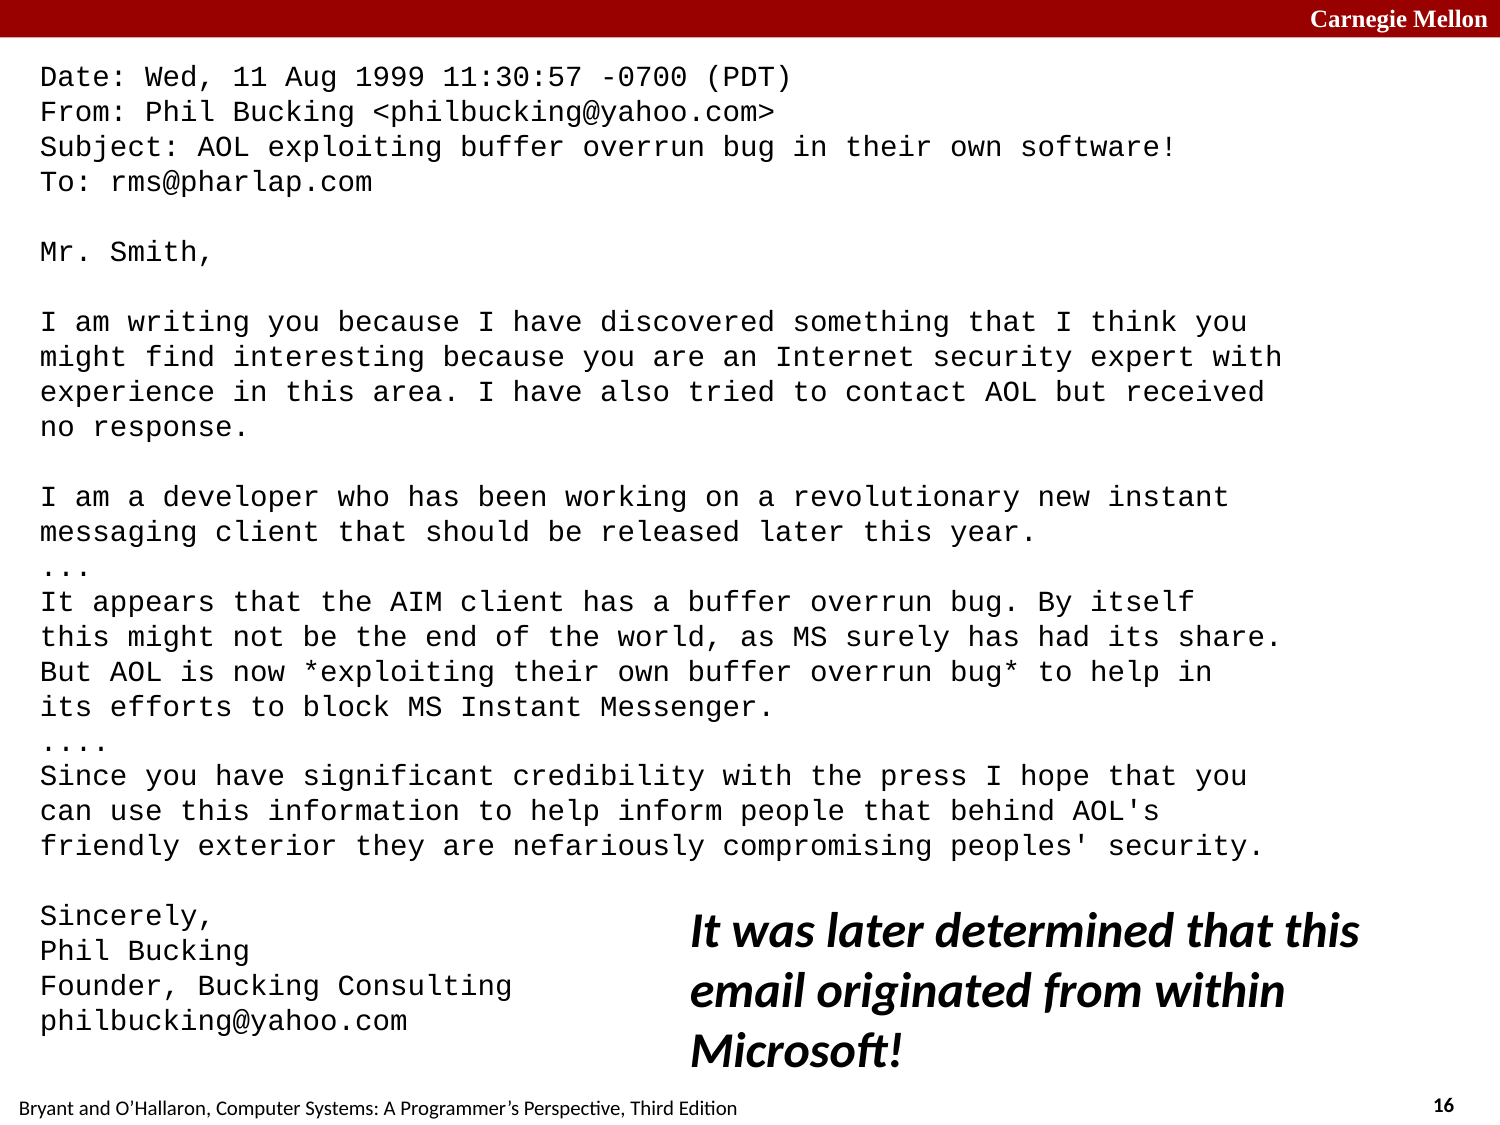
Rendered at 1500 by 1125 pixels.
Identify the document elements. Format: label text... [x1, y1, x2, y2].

list Date: Wed, 11 Aug 1999 11:30:57 -0700 (PDT) From: Phil Bucking <philbucking@yahoo.com> Subject: AOL exploiting buffer overrun bug in their own software! To: rms@pharlap.com Mr. Smith, I am writing you because I have discovered something that I think you might find interesting because you are an Internet security expert with experience in this area. I have also tried to contact AOL but received no response. I am a developer who has been working on a revolutionary new instant messaging client that should be released later this year. ... It appears that the AIM client has a buffer overrun bug. By itself this might not be the end of the world, as MS surely has had its share. But AOL is now *exploiting their own buffer overrun bug* to help in its efforts to block MS Instant Messenger. .... Since you have significant credibility with the press I hope that you can use this information to help inform people that behind AOL's friendly exterior they are nefariously compromising peoples' security. Sincerely, Phil Bucking Founder, Bucking Consulting philbucking@yahoo.com [24, 49, 1500, 951]
text_box It was later determined that this email originated from within Microsoft! [675, 890, 1400, 1086]
